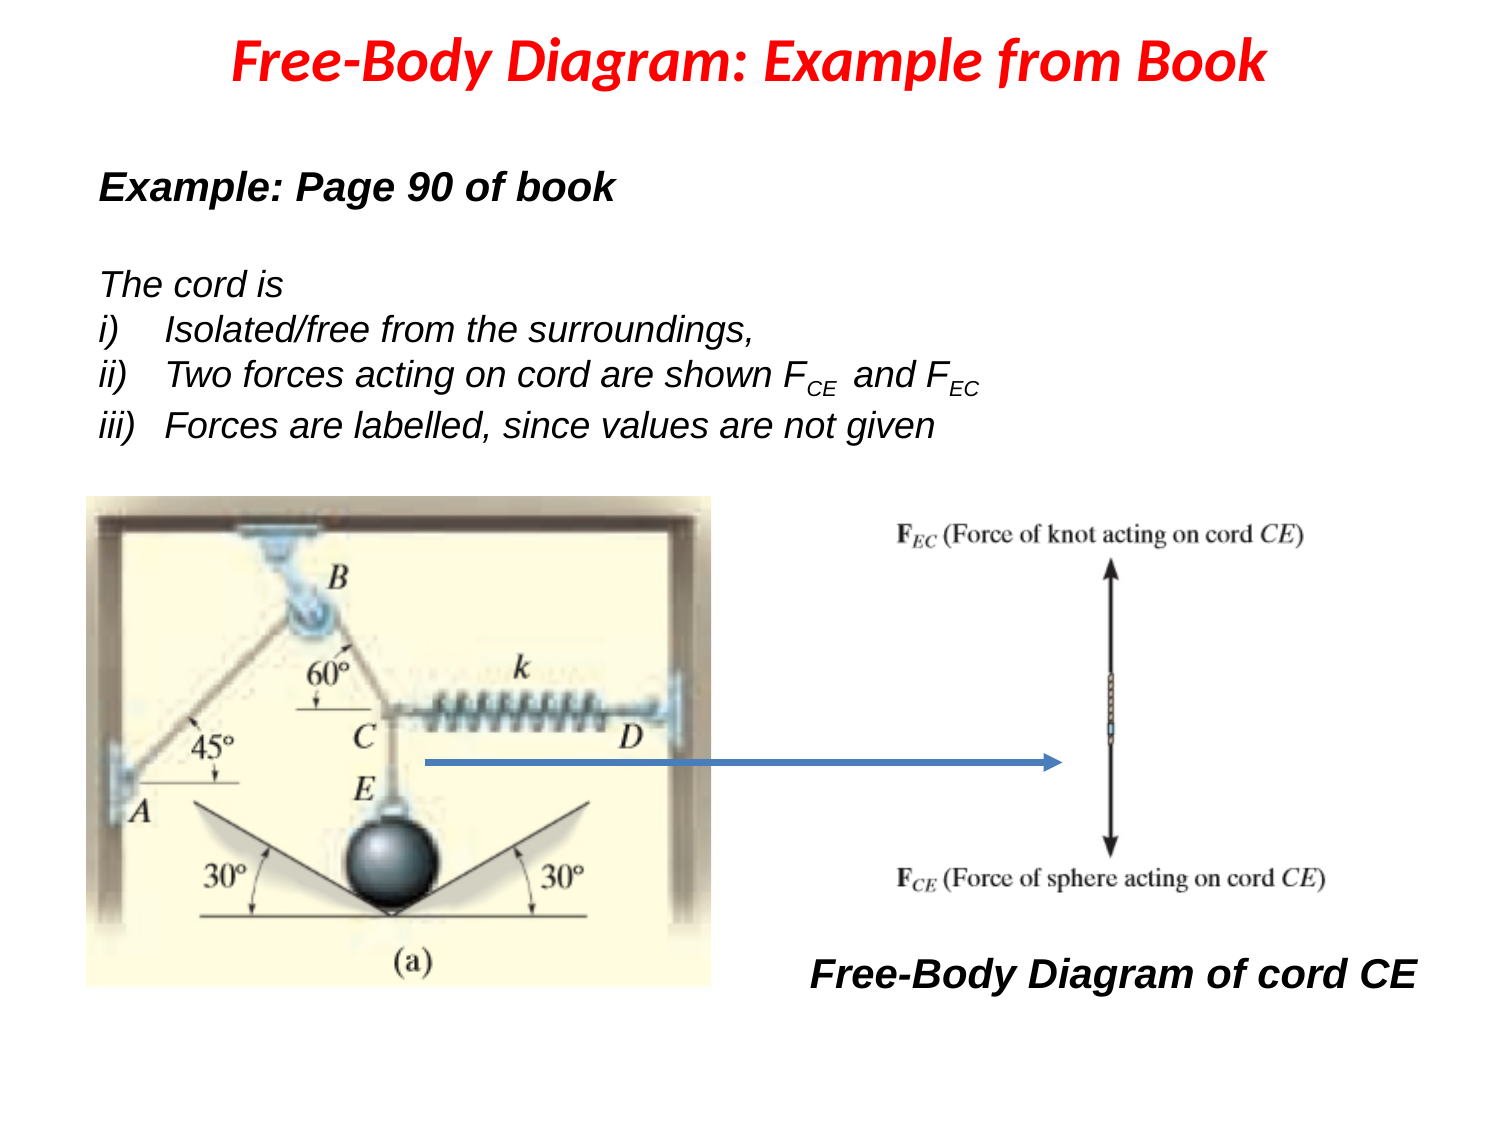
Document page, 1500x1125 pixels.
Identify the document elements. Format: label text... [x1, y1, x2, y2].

text_box Free-Body Diagram: Example from Book [24, 5, 1475, 106]
picture [85, 496, 712, 996]
picture [874, 482, 1363, 923]
text_box Free-Body Diagram of cord CE [795, 939, 1438, 1005]
text_box Example: Page 90 of book The cord is Isolated/free from the surroundings, Two forces acting on cord are shown FCE and FEC Forces are labelled, since values are not given [84, 152, 1425, 454]
